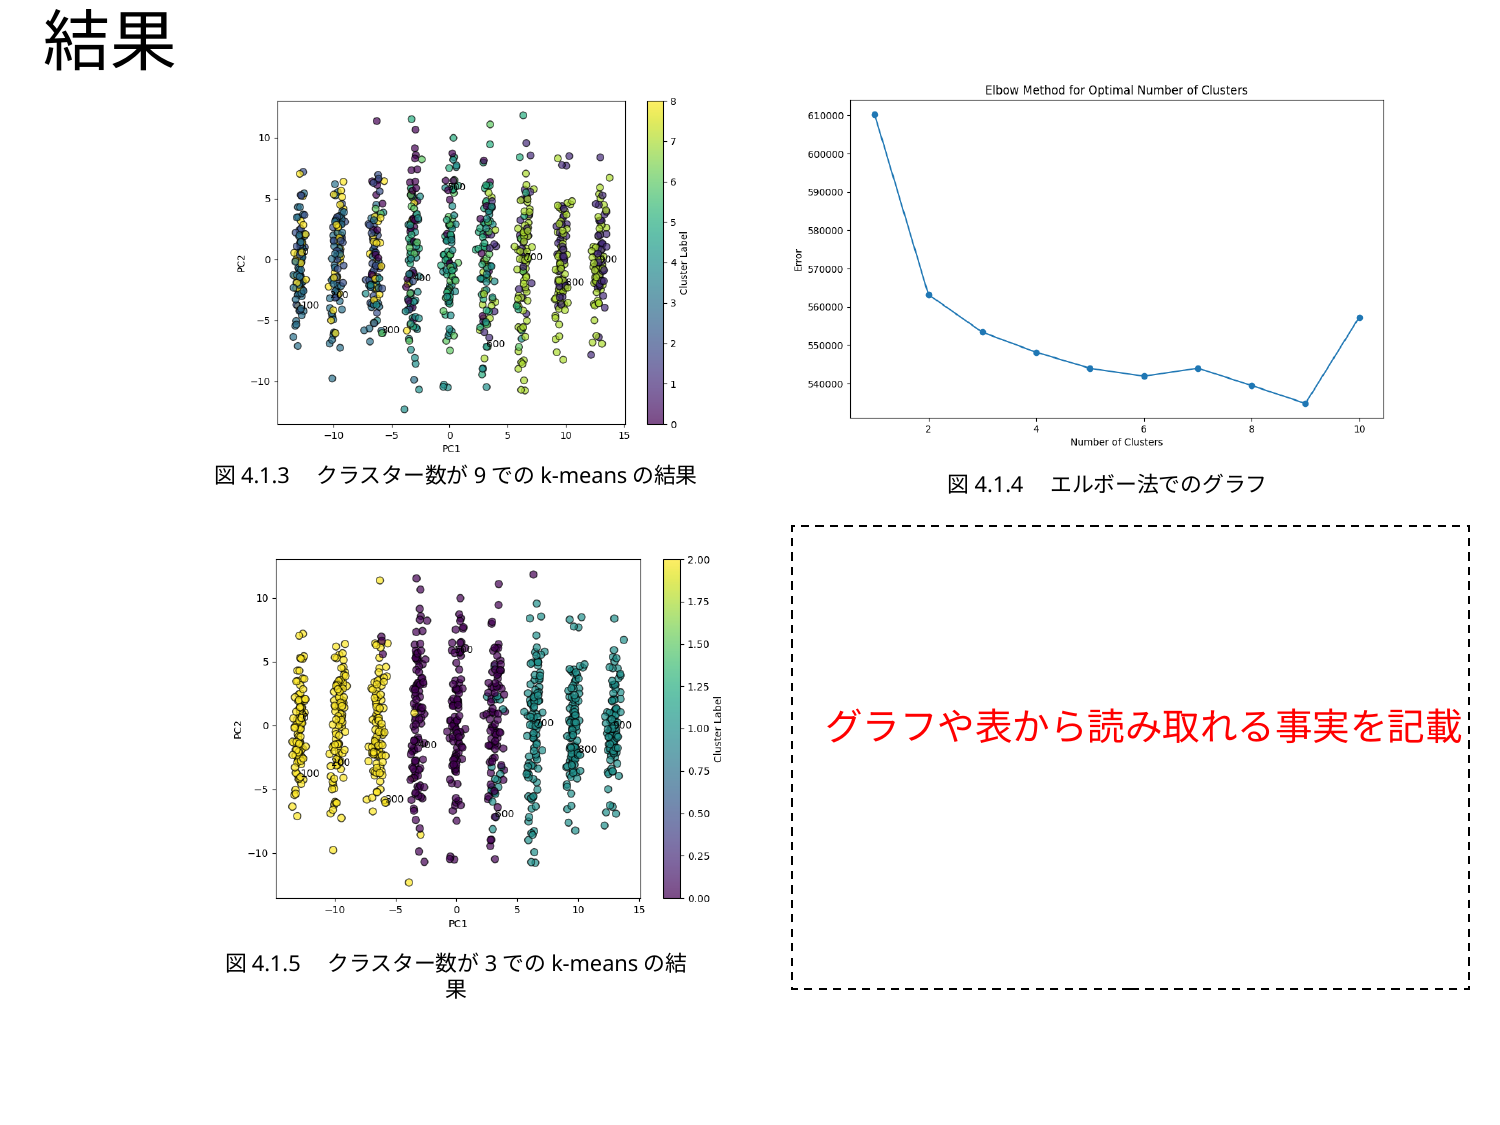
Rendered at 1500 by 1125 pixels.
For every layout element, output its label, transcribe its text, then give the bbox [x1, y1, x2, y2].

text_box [768, 50, 1452, 519]
picture [202, 506, 790, 946]
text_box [177, 50, 768, 514]
text_box 結果 [28, 0, 1323, 109]
text_box 図4.1.5 クラスター数が3でのk-meansの結果 [199, 941, 713, 998]
text_box グラフや表から読み取れる事実を記載 [810, 695, 1478, 756]
text_box [791, 525, 1470, 990]
